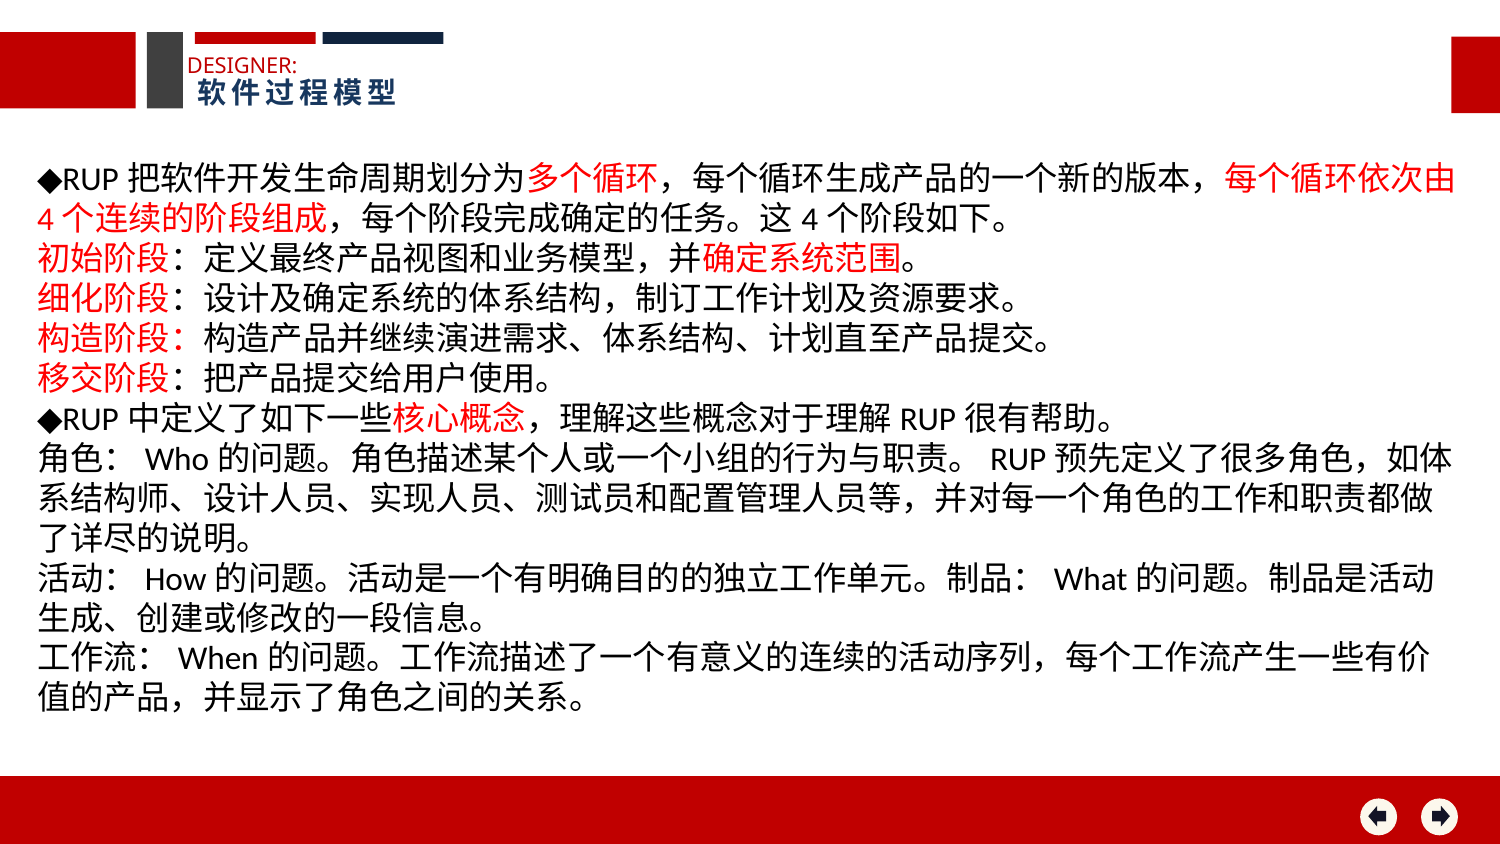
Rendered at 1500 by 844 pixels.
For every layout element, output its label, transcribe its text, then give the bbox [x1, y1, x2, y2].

text_box ◆RUP把软件开发生命周期划分为多个循环，每个循环生成产品的一个新的版本，每个循环依次由4个连续的阶段组成，每个阶段完成确定的任务。这4个阶段如下。 初始阶段：定义最终产品视图和业务模型，并确定系统范围。 细化阶段：设计及确定系统的体系结构，制订工作计划及资源要求。 构造阶段：构造产品并继续演进需求、体系结构、计划直至产品提交。 移交阶段：把产品提交给用户使用。 ◆RUP中定义了如下一些核心概念，理解这些概念对于理解RUP很有帮助。 角色：Who的问题。角色描述某个人或一个小组的行为与职责。RUP预先定义了很多角色，如体系结构师、设计人员、实现人员、测试员和配置管理人员等，并对每一个角色的工作和职责都做了详尽的说明。 活动：How的问题。活动是一个有明确目的的独立工作单元。制品：What的问题。制品是活动生成、创建或修改的一段信息。 工作流：When的问题。工作流描述了一个有意义的连续的活动序列，每个工作流产生一些有价值的产品，并显示了角色之间的关系。 [22, 150, 1478, 724]
text_box 软件过程模型 [182, 67, 933, 118]
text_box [194, 31, 444, 45]
text_box DESIGNER: [172, 43, 313, 85]
